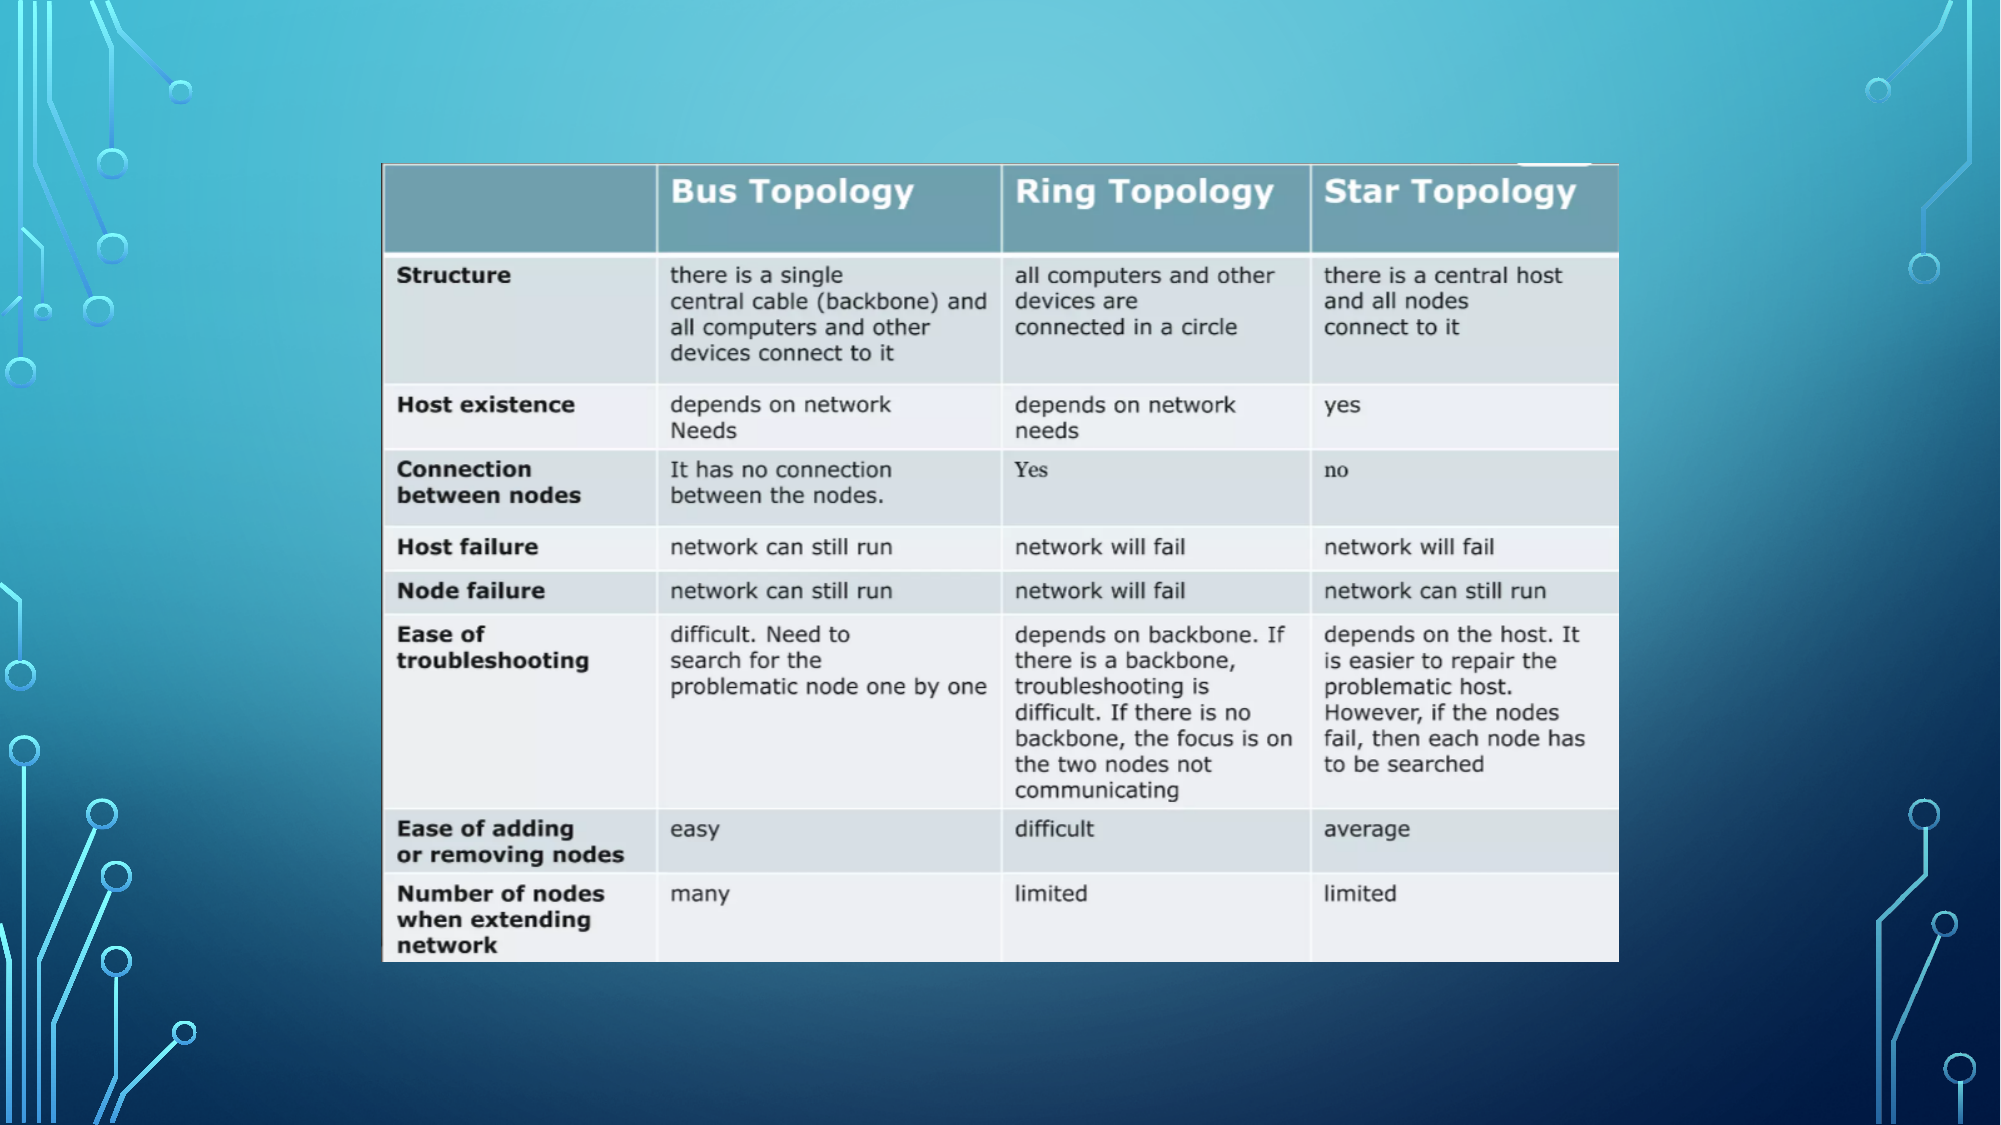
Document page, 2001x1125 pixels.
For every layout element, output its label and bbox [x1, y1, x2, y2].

picture [381, 162, 1619, 963]
